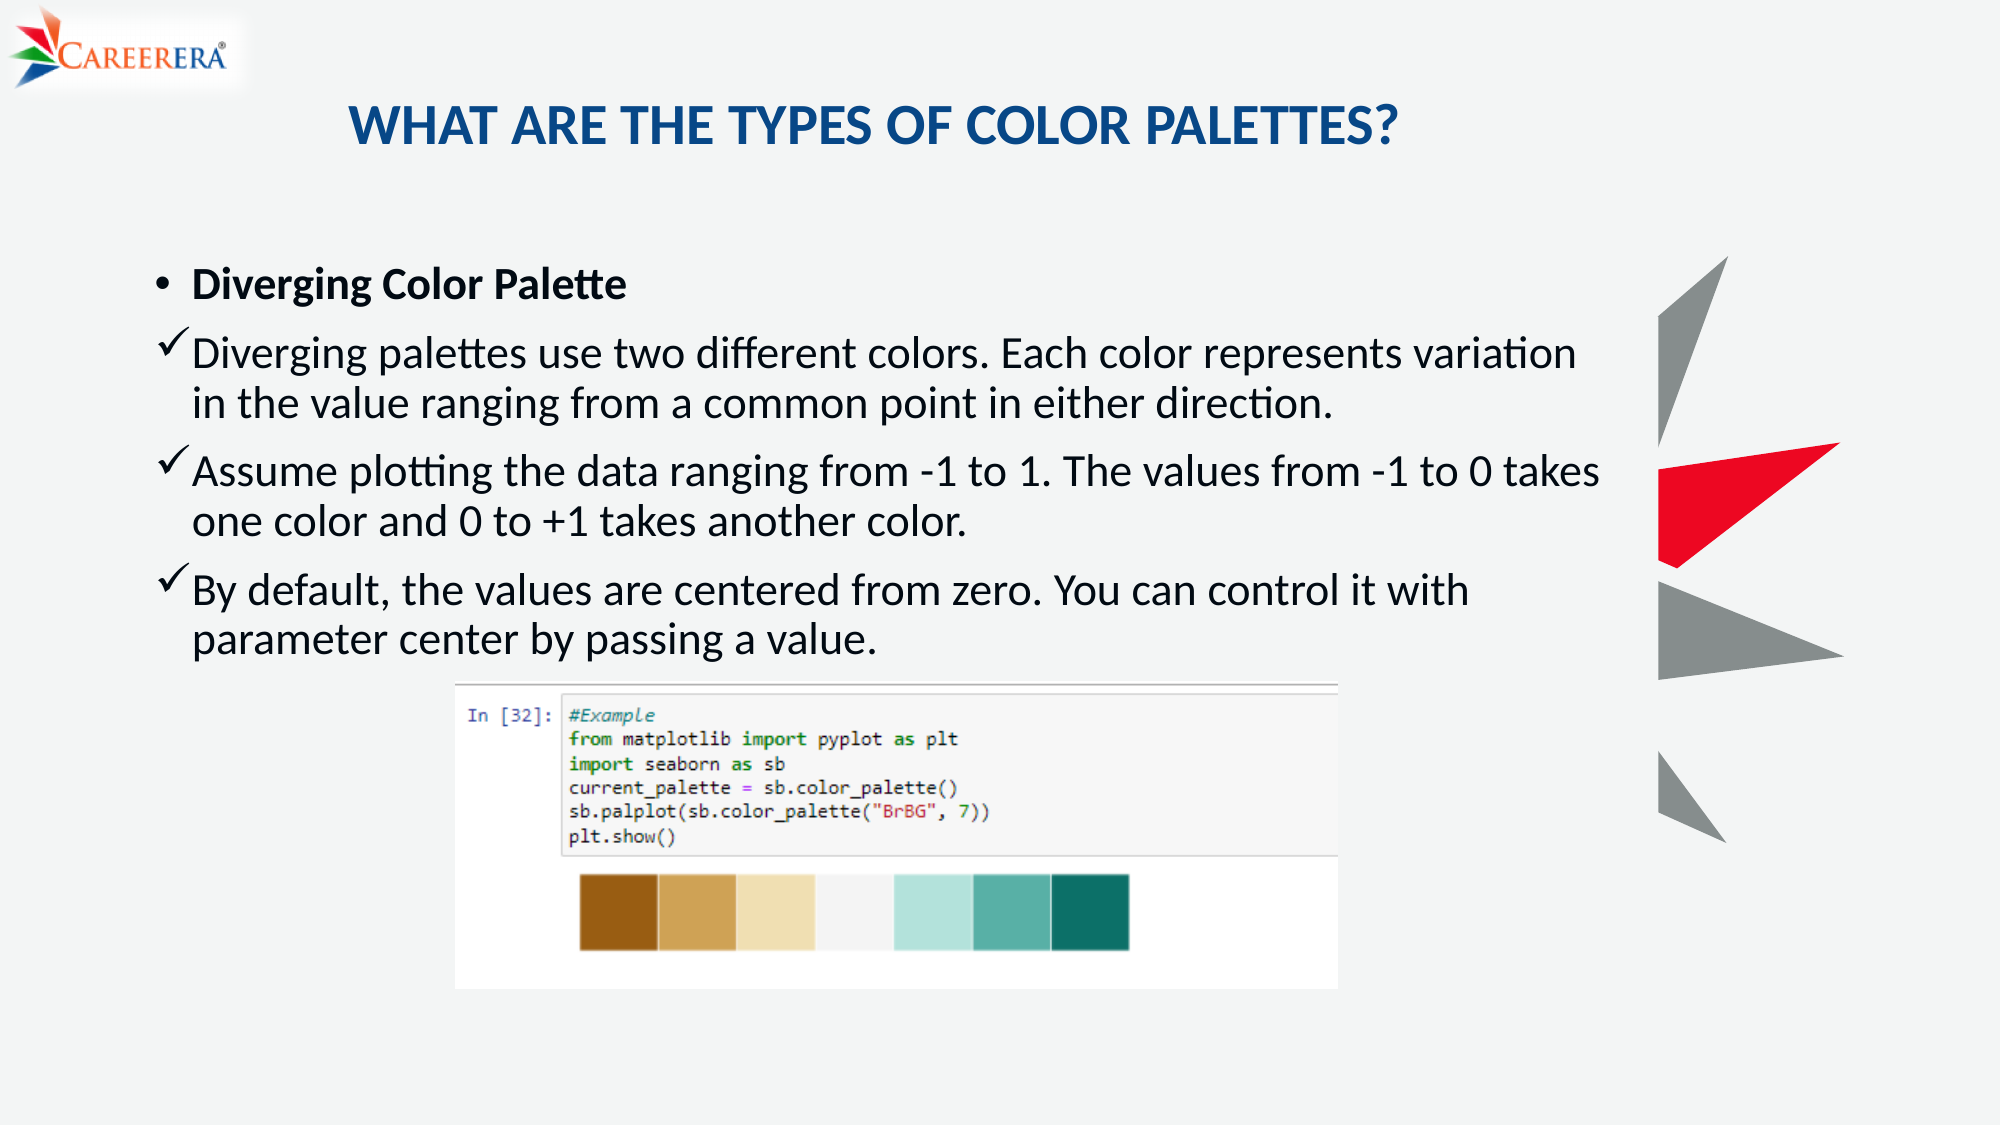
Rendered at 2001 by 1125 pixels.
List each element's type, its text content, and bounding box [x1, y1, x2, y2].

picture [0, 0, 262, 108]
picture [455, 681, 1338, 989]
title WHAT ARE THE TYPES OF COLOR PALETTES? [133, 59, 1617, 193]
list Diverging Color Palette Diverging palettes use two different colors. Each color represents variation in the value ranging from a common point in either direction. Assume plotting the data ranging from -1 to 1. The values from -1 to 0 takes one color and 0 to +1 takes another color. By default, the values are centered from zero. You can control it with parameter center by passing a value. [139, 249, 1624, 676]
